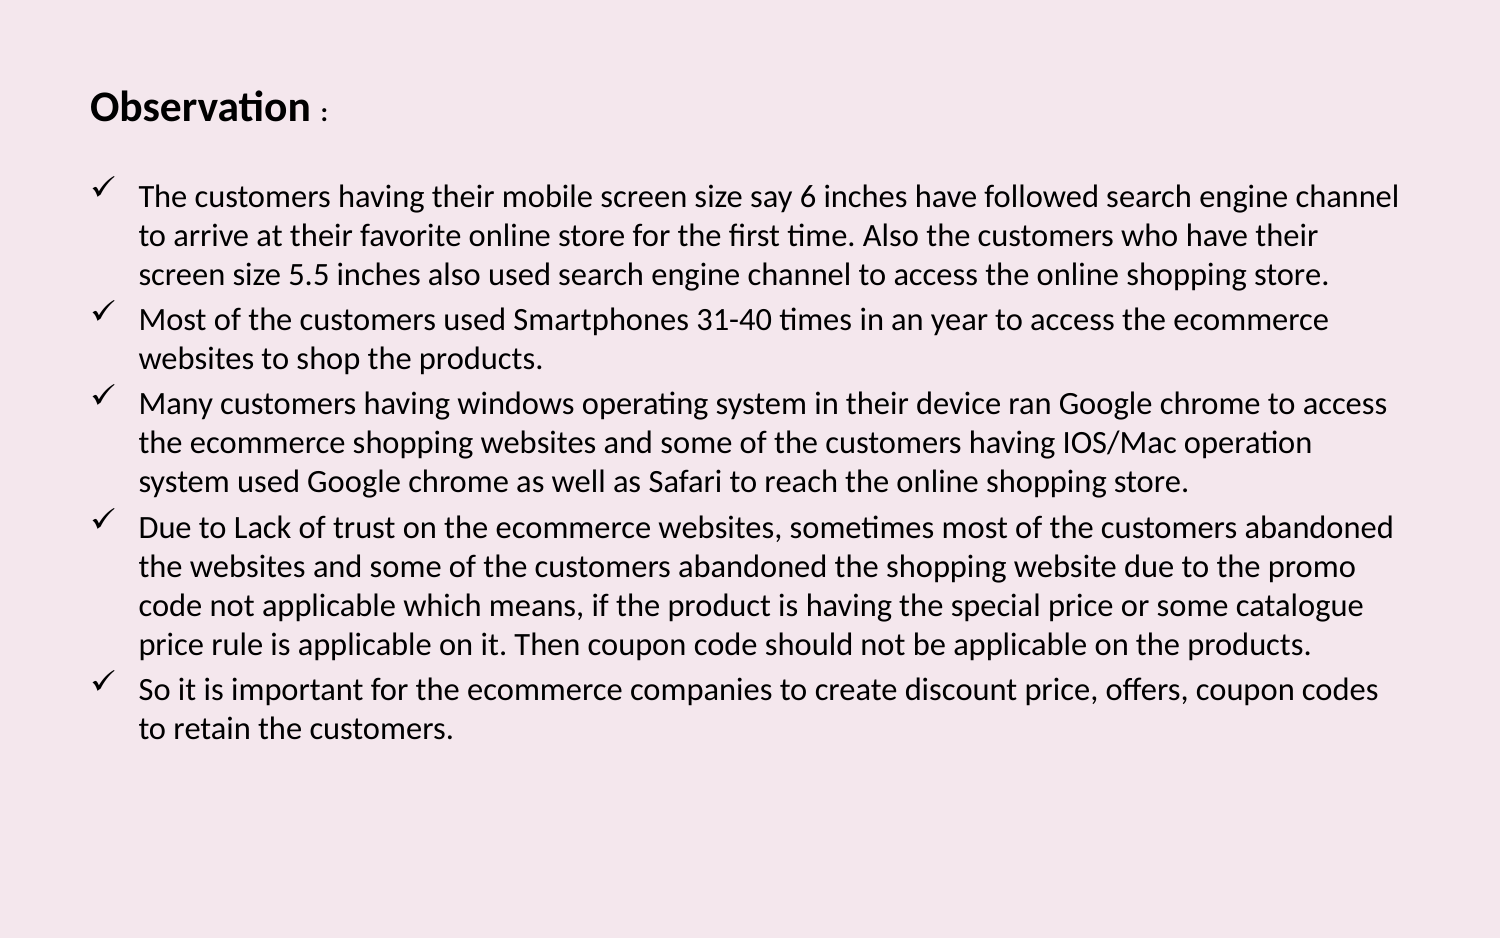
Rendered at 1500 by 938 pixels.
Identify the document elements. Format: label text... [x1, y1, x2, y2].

list Observation : The customers having their mobile screen size say 6 inches have followed search engine channel to arrive at their favorite online store for the first time. Also the customers who have their screen size 5.5 inches also used search engine channel to access the online shopping store. Most of the customers used Smartphones 31-40 times in an year to access the ecommerce websites to shop the products. Many customers having windows operating system in their device ran Google chrome to access the ecommerce shopping websites and some of the customers having IOS/Mac operation system used Google chrome as well as Safari to reach the online shopping store. Due to Lack of trust on the ecommerce websites, sometimes most of the customers abandoned the websites and some of the customers abandoned the shopping website due to the promo code not applicable which means, if the product is having the special price or some catalogue price rule is applicable on it. Then coupon code should not be applicable on the products. So it is important for the ecommerce companies to create discount price, offers, coupon codes to retain the customers. [75, 70, 1425, 838]
